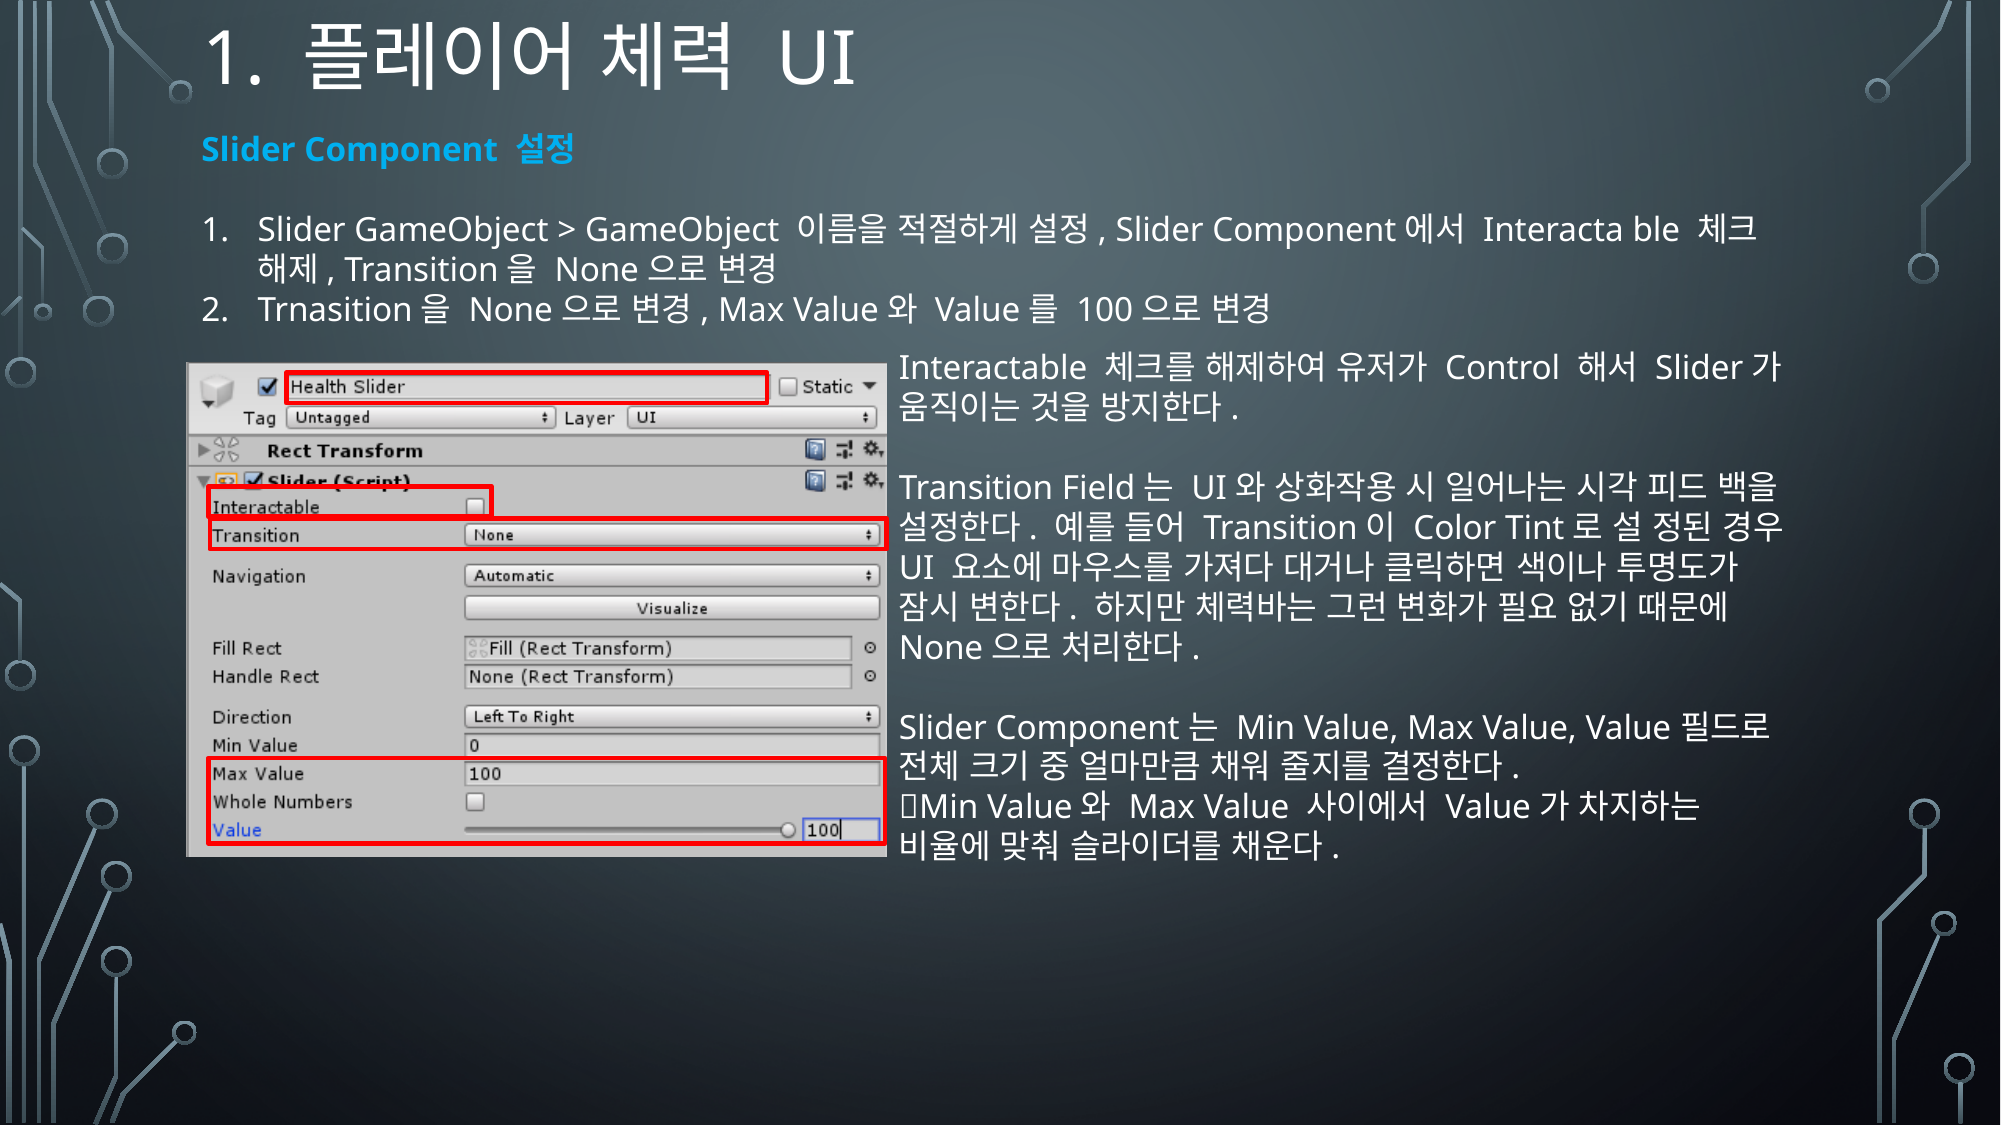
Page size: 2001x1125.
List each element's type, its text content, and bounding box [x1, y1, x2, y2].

text_box Interactable 체크를 해제하여 유저가 Control 해서 Slider가 움직이는 것을 방지한다. Transition Field는 UI와 상화작용 시 일어나는 시각 피드 백을 설정한다. 예를 들어 Transition이 Color Tint로 설 정된 경우 UI 요소에 마우스를 가져다 대거나 클릭하면 색이나 투명도가 잠시 변한다. 하지만 체력바는 그런 변화가 필요 없기 때문에 None으로 처리한다. Slider Component는 Min Value, Max Value, Value필드로 전체 크기 중 얼마만큼 채워 줄지를 결정한다. Min Value와 Max Value 사이에서 Value가 차지하는 비율에 맞춰 슬라이더를 채운다. [884, 339, 1812, 873]
title 1. 플레이어 체력 UI [187, 0, 1813, 121]
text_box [186, 362, 887, 857]
text_box Slider Component 설정 Slider GameObject > GameObject 이름을 적절하게 설정, Slider Component에서 Interacta ble 체크 해제, Transition을 None으로 변경 Trnasition을 None으로 변경, Max Value와 Value를 100으로 변경 [186, 121, 1812, 336]
